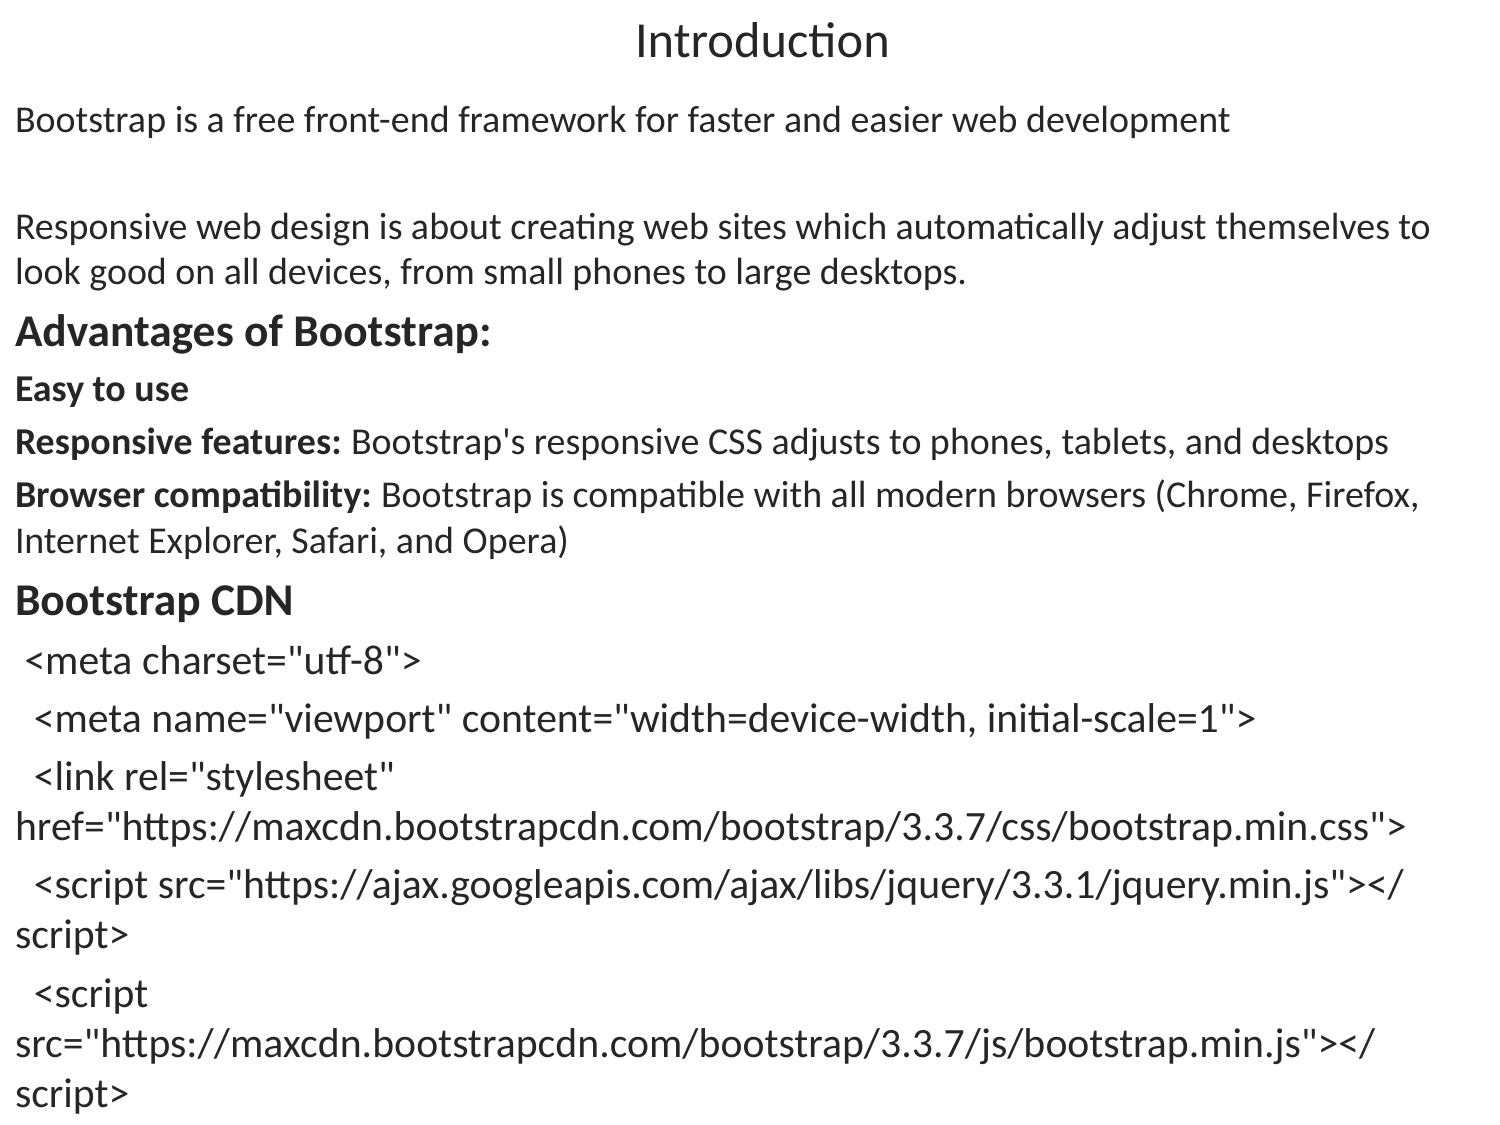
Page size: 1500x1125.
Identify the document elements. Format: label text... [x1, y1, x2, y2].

subtitle Bootstrap is a free front-end framework for faster and easier web development Responsive web design is about creating web sites which automatically adjust themselves to look good on all devices, from small phones to large desktops. Advantages of Bootstrap: Easy to use Responsive features: Bootstrap's responsive CSS adjusts to phones, tablets, and desktops Browser compatibility: Bootstrap is compatible with all modern browsers (Chrome, Firefox, Internet Explorer, Safari, and Opera) Bootstrap CDN <meta charset="utf-8"> <meta name="viewport" content="width=device-width, initial-scale=1"> <link rel="stylesheet" href="https://maxcdn.bootstrapcdn.com/bootstrap/3.3.7/css/bootstrap.min.css"> <script src="https://ajax.googleapis.com/ajax/libs/jquery/3.3.1/jquery.min.js"></script> <script src="https://maxcdn.bootstrapcdn.com/bootstrap/3.3.7/js/bootstrap.min.js"></script> [0, 87, 1500, 1125]
title Introduction [125, 0, 1400, 76]
